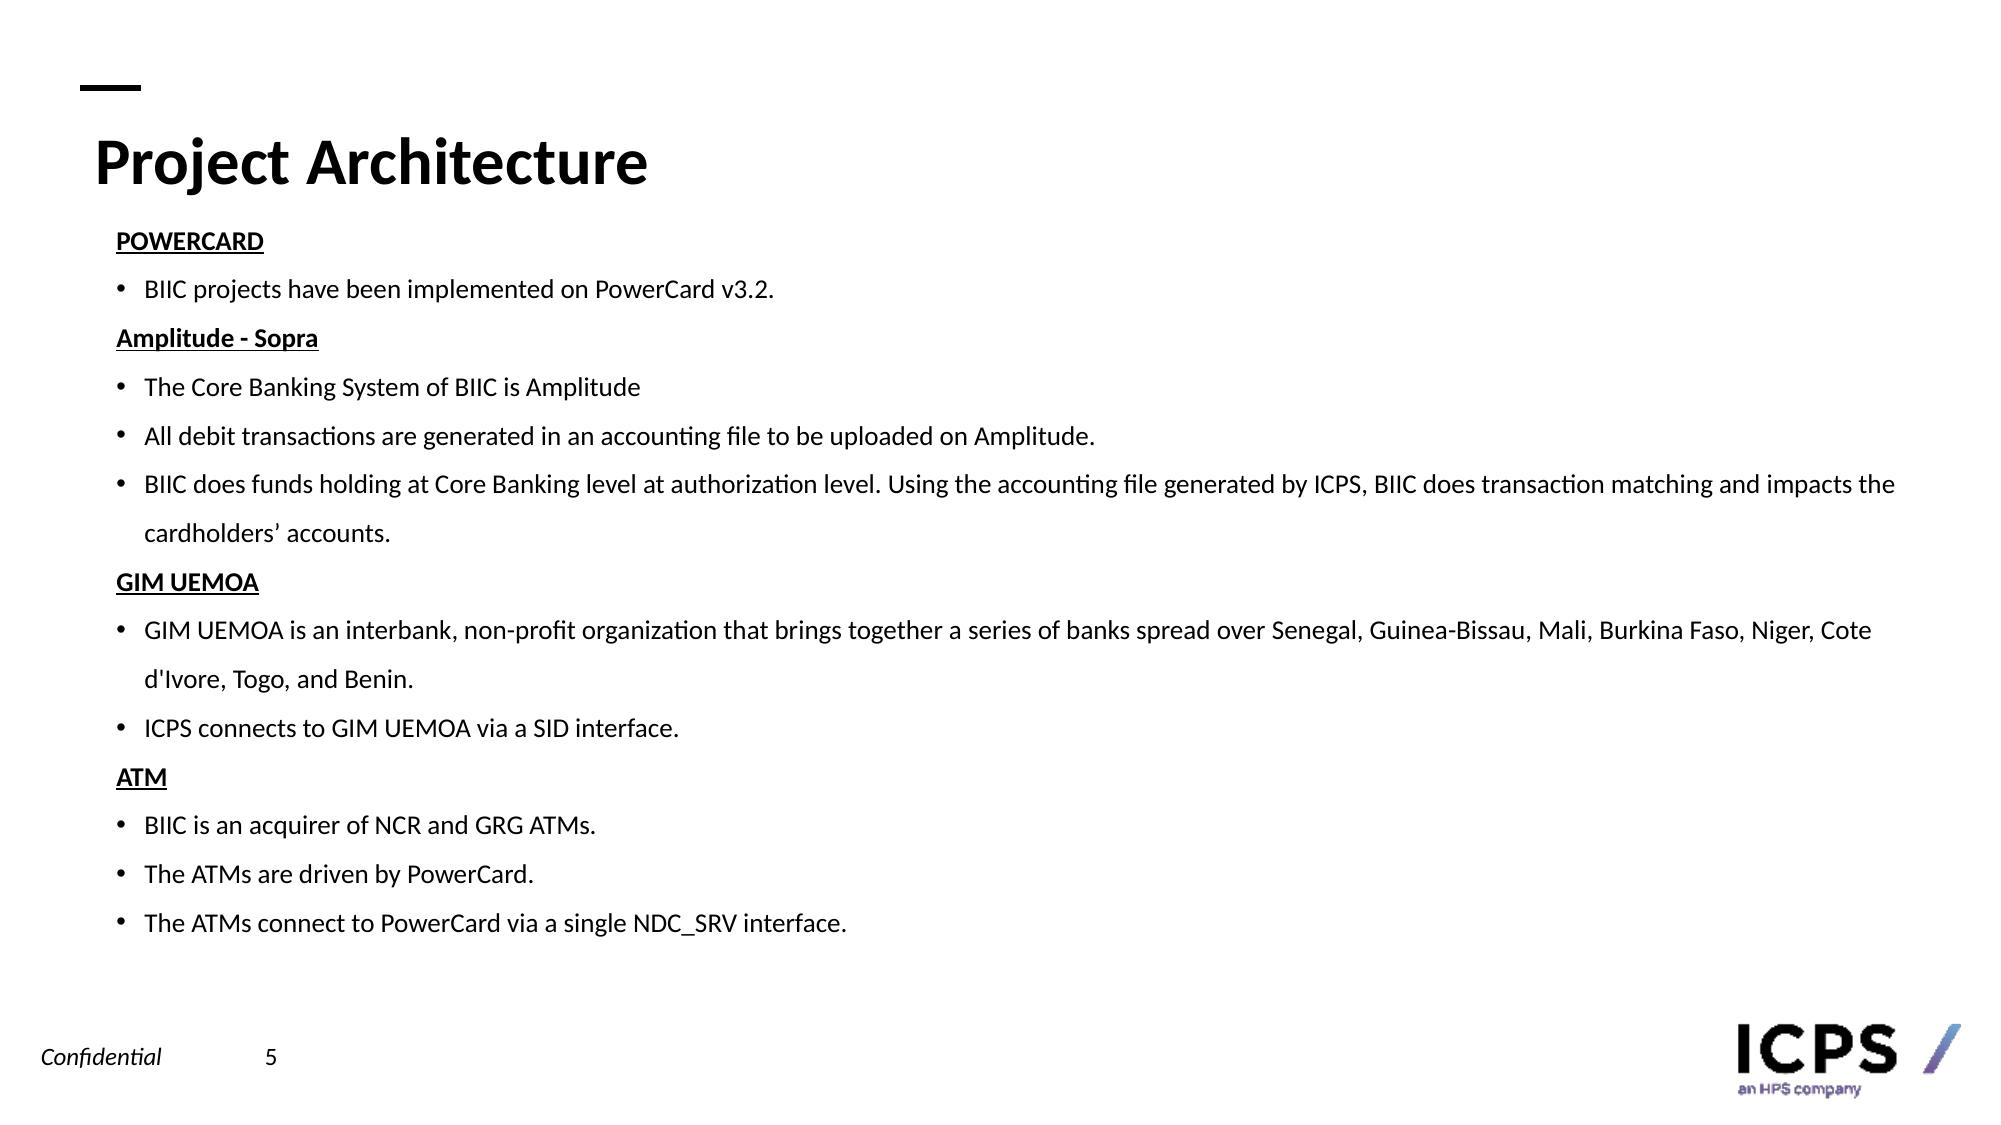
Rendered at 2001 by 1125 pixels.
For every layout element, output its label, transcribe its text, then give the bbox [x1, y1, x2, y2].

title Project Architecture [80, 119, 1921, 214]
text_box POWERCARD BIIC projects have been implemented on PowerCard v3.2. Amplitude - Sopra The Core Banking System of BIIC is Amplitude All debit transactions are generated in an accounting file to be uploaded on Amplitude. BIIC does funds holding at Core Banking level at authorization level. Using the accounting file generated by ICPS, BIIC does transaction matching and impacts the cardholders’ accounts. GIM UEMOA GIM UEMOA is an interbank, non-profit organization that brings together a series of banks spread over Senegal, Guinea-Bissau, Mali, Burkina Faso, Niger, Cote d'Ivore, Togo, and Benin. ICPS connects to GIM UEMOA via a SID interface. ATM BIIC is an acquirer of NCR and GRG ATMs. The ATMs are driven by PowerCard. The ATMs connect to PowerCard via a single NDC_SRV interface. [101, 199, 1975, 994]
footer Confidential [0, 1025, 203, 1086]
slide_number 5 [203, 1025, 340, 1086]
picture [1726, 1015, 1972, 1108]
